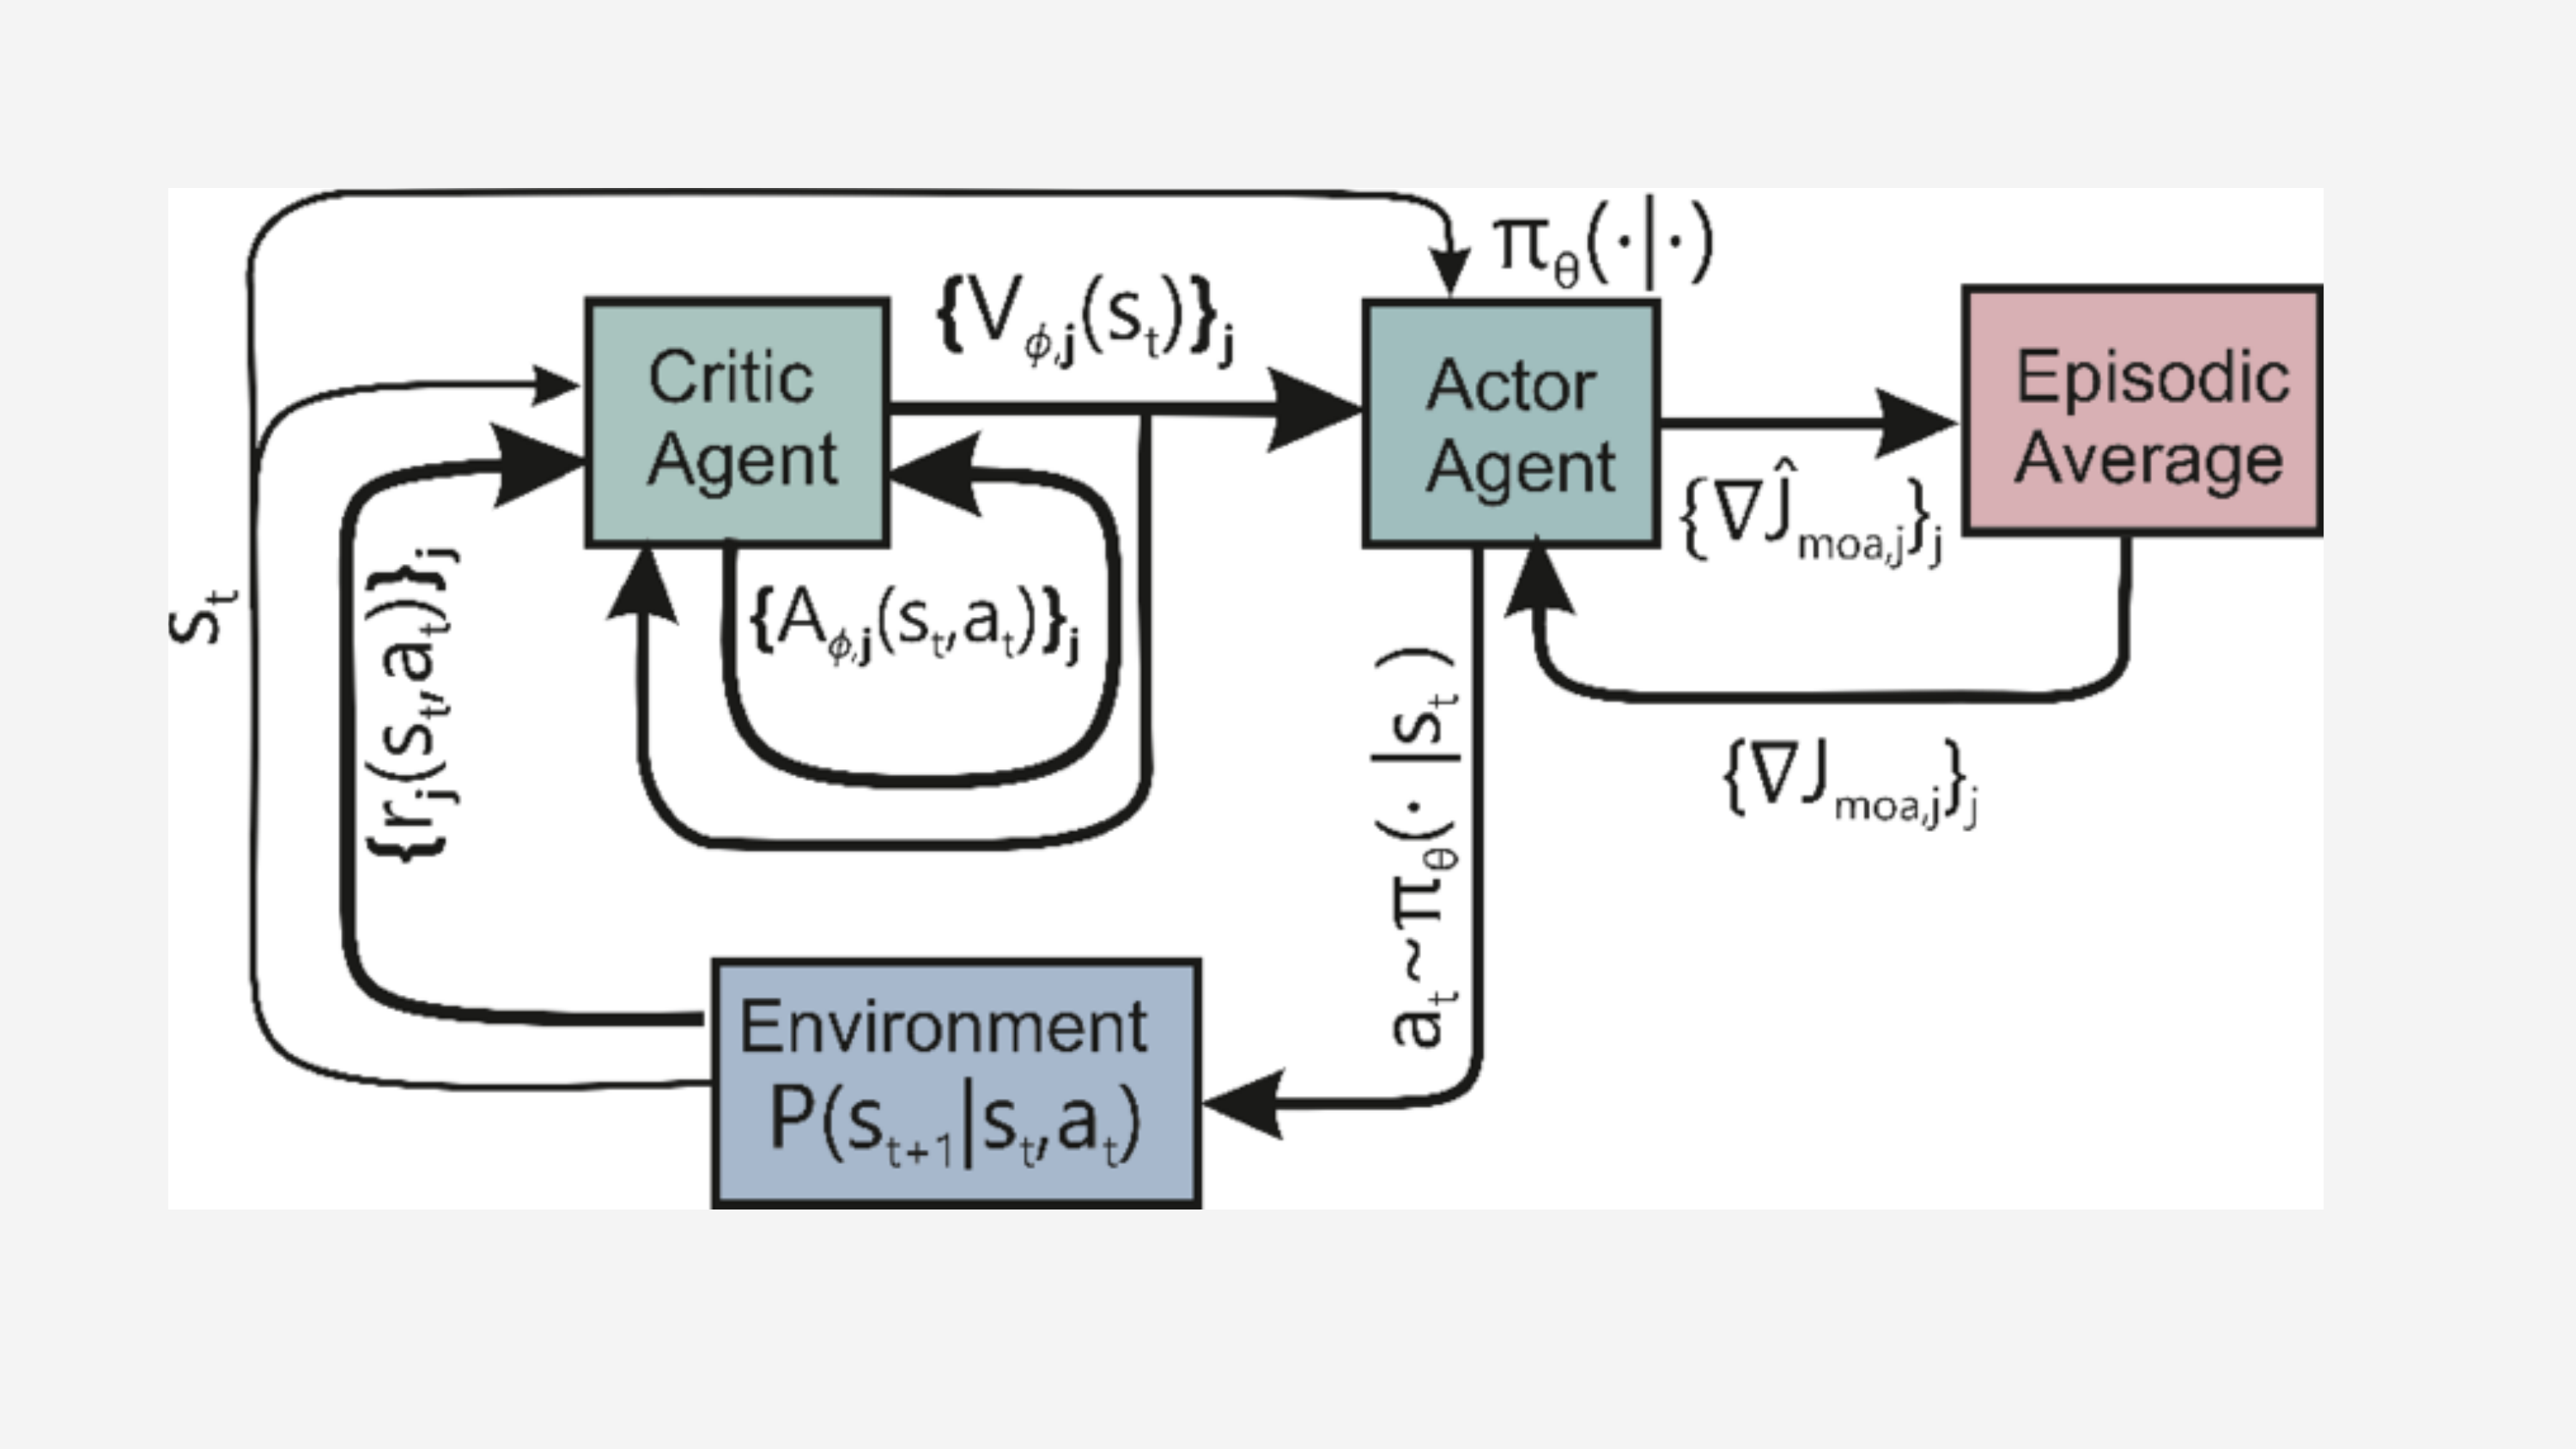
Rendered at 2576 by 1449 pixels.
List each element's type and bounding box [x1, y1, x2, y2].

text_box [167, 188, 2324, 1210]
